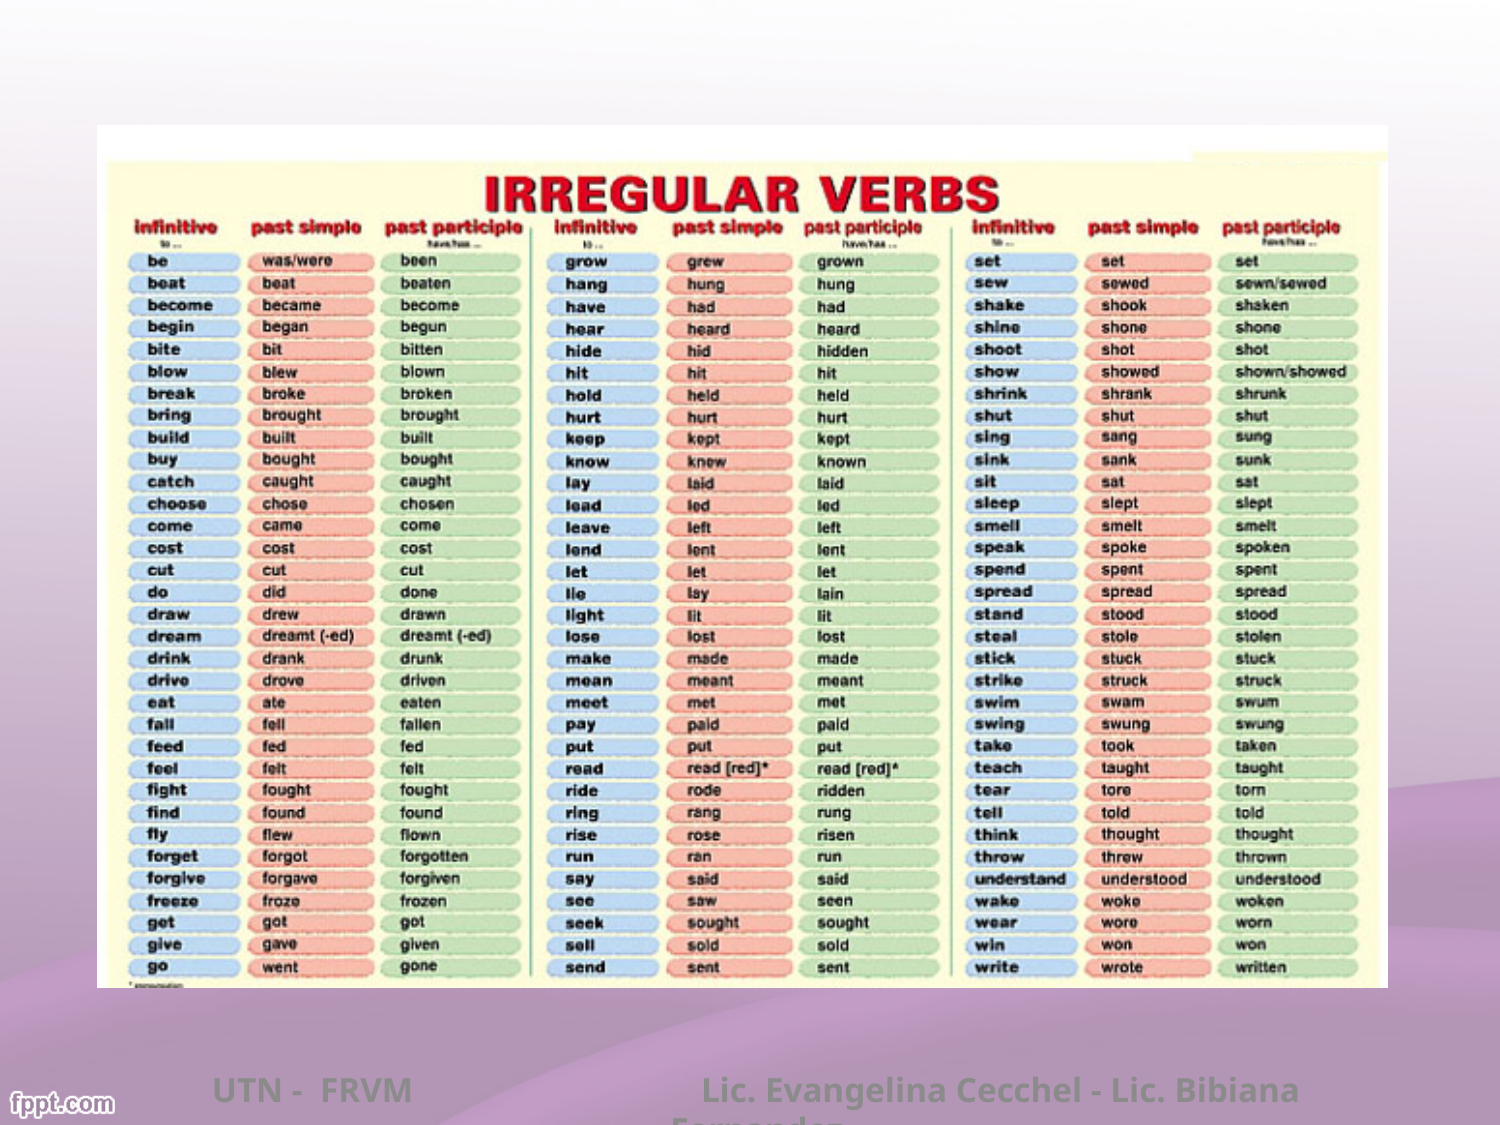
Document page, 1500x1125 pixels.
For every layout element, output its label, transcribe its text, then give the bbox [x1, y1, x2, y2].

footer UTN - FRVM Lic. Evangelina Cecchel - Lic. Bibiana Fernandez [185, 1076, 1329, 1125]
picture [97, 125, 1388, 988]
